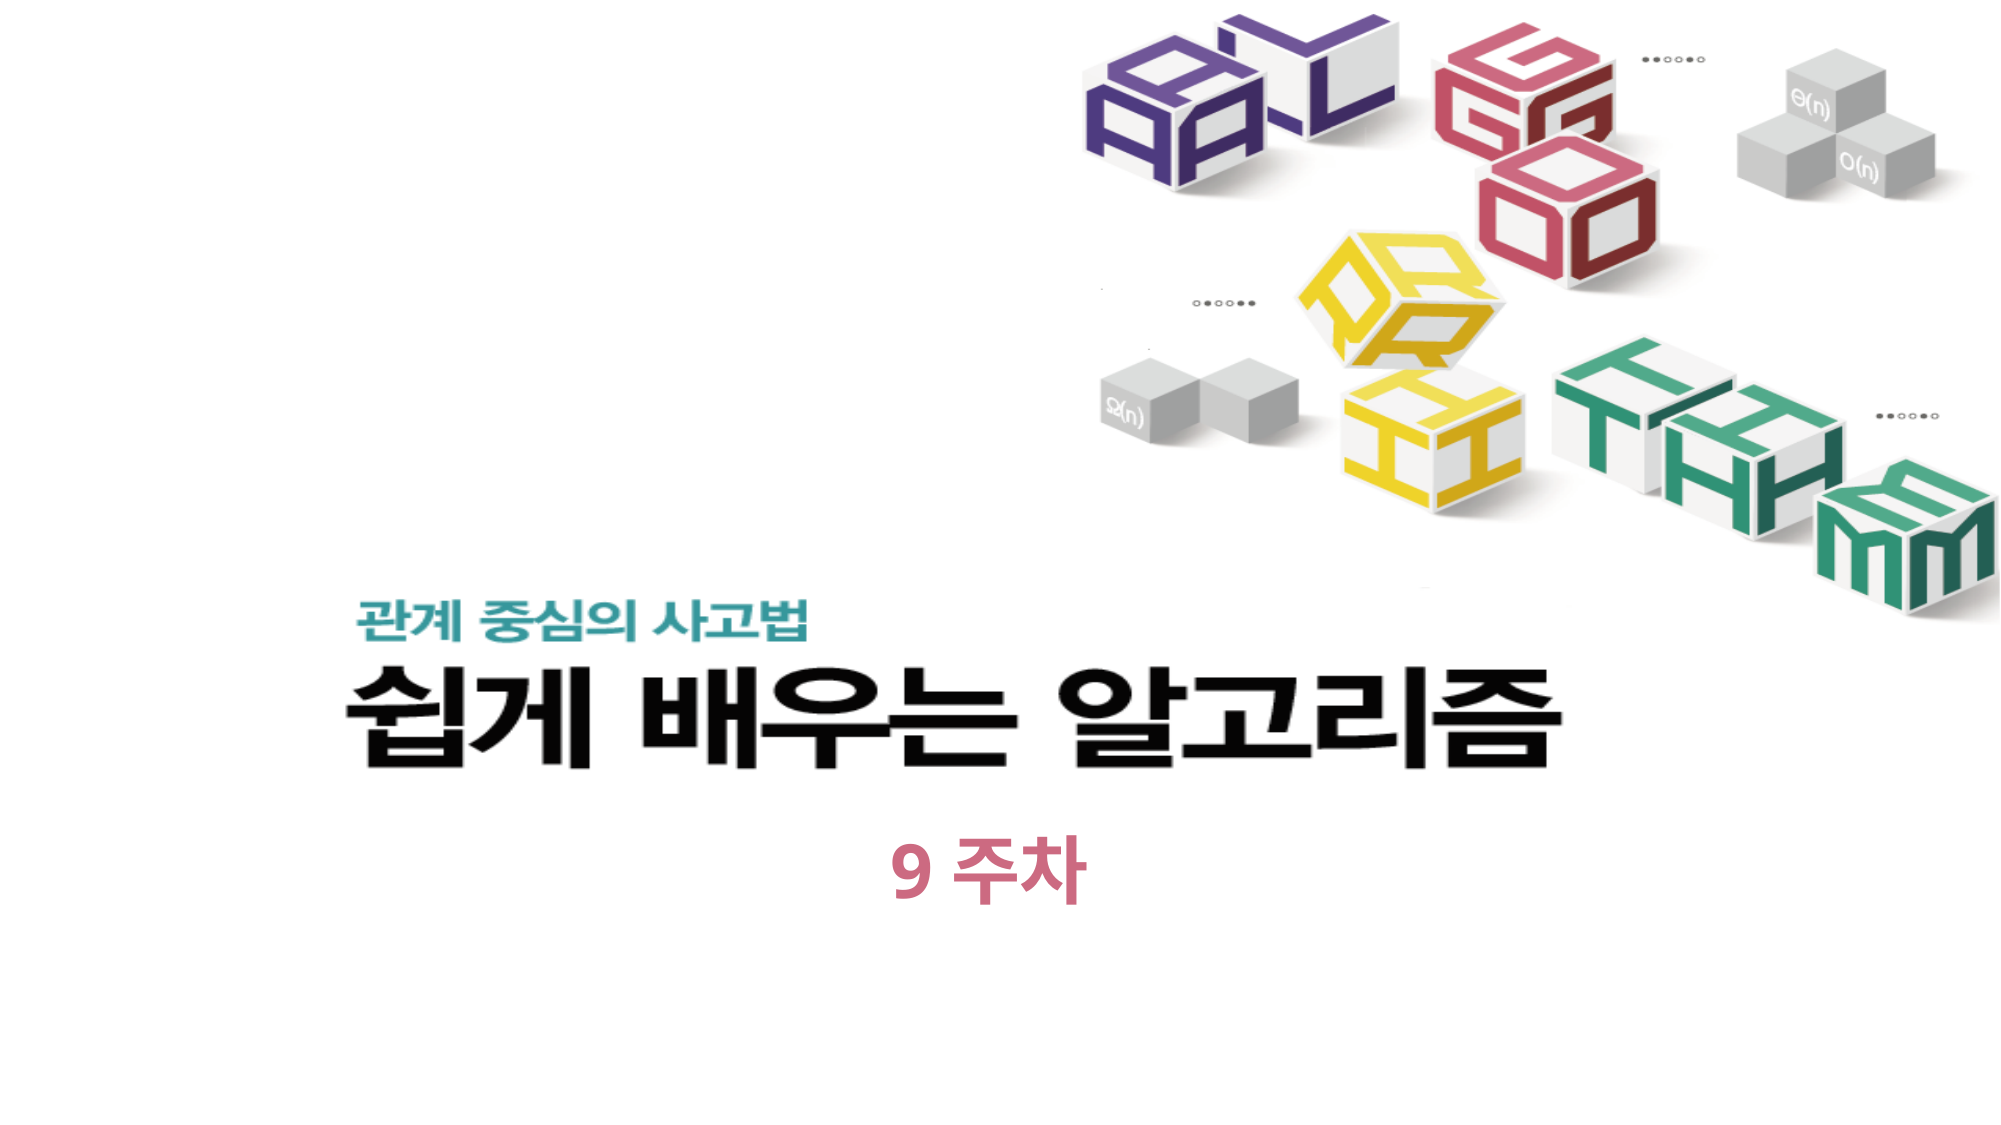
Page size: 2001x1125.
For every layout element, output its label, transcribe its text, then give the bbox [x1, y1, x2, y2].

picture [340, 0, 2000, 792]
subtitle 9주차 [0, 826, 2000, 1042]
